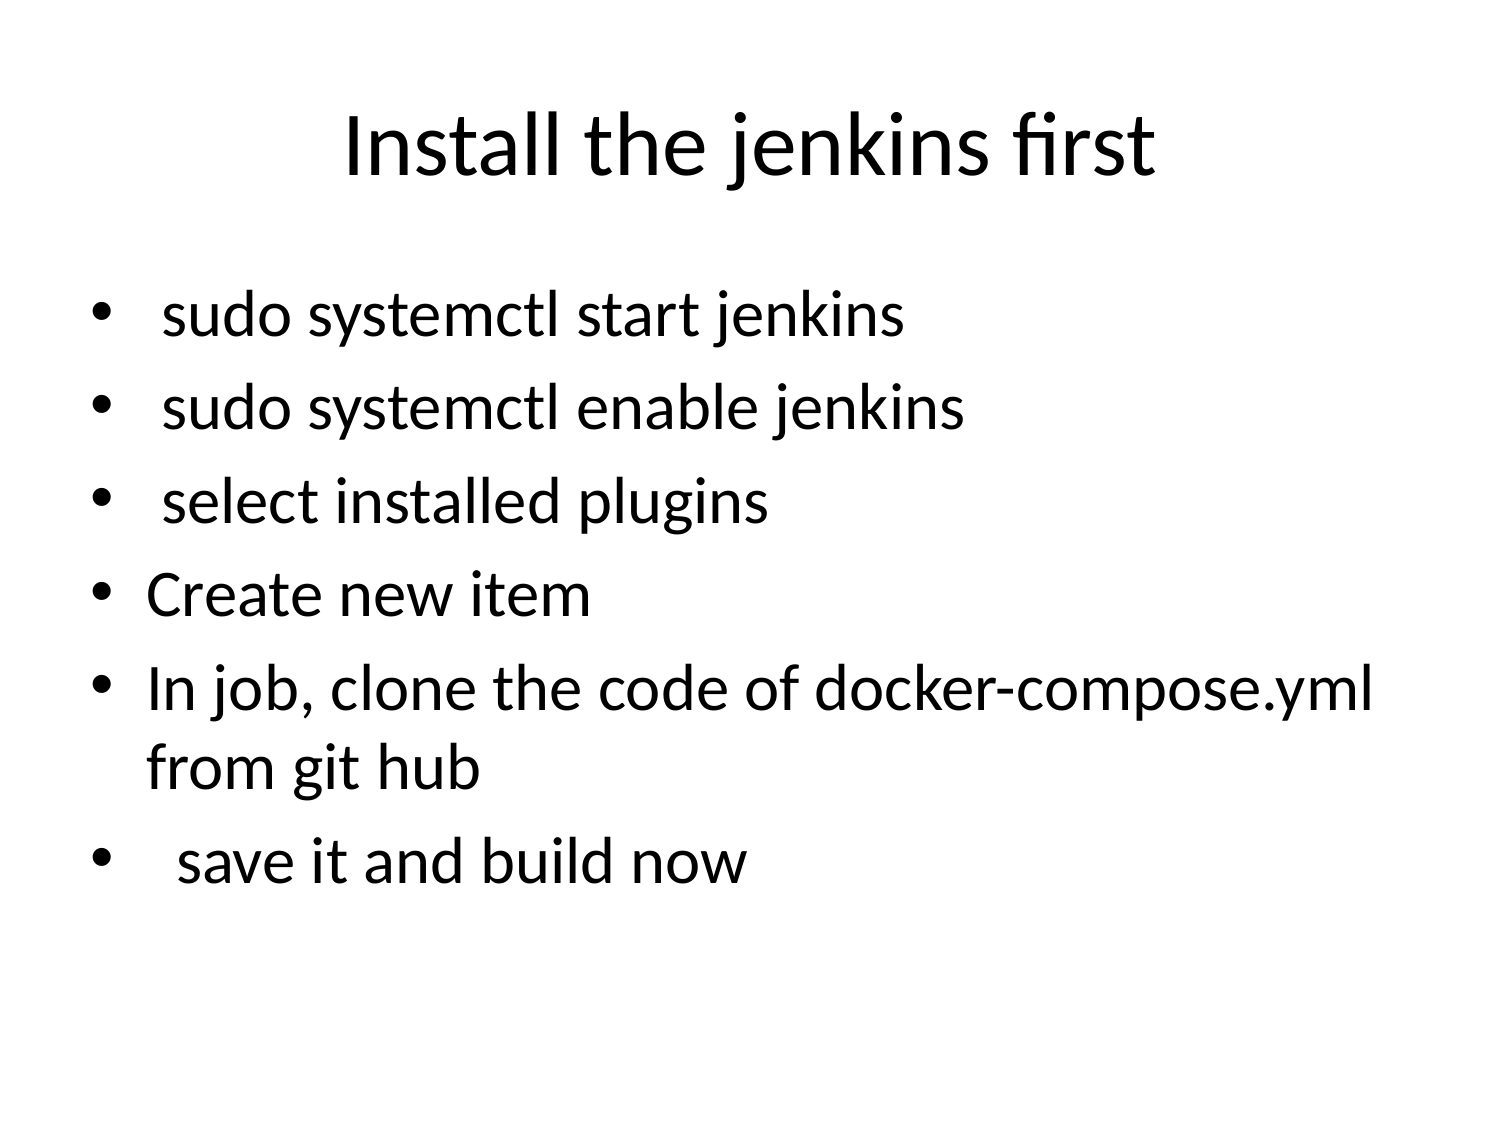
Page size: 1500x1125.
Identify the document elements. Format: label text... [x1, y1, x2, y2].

list sudo systemctl start jenkins sudo systemctl enable jenkins select installed plugins Create new item In job, clone the code of docker-compose.yml from git hub save it and build now [75, 262, 1425, 1005]
title Install the jenkins first [75, 45, 1425, 233]
